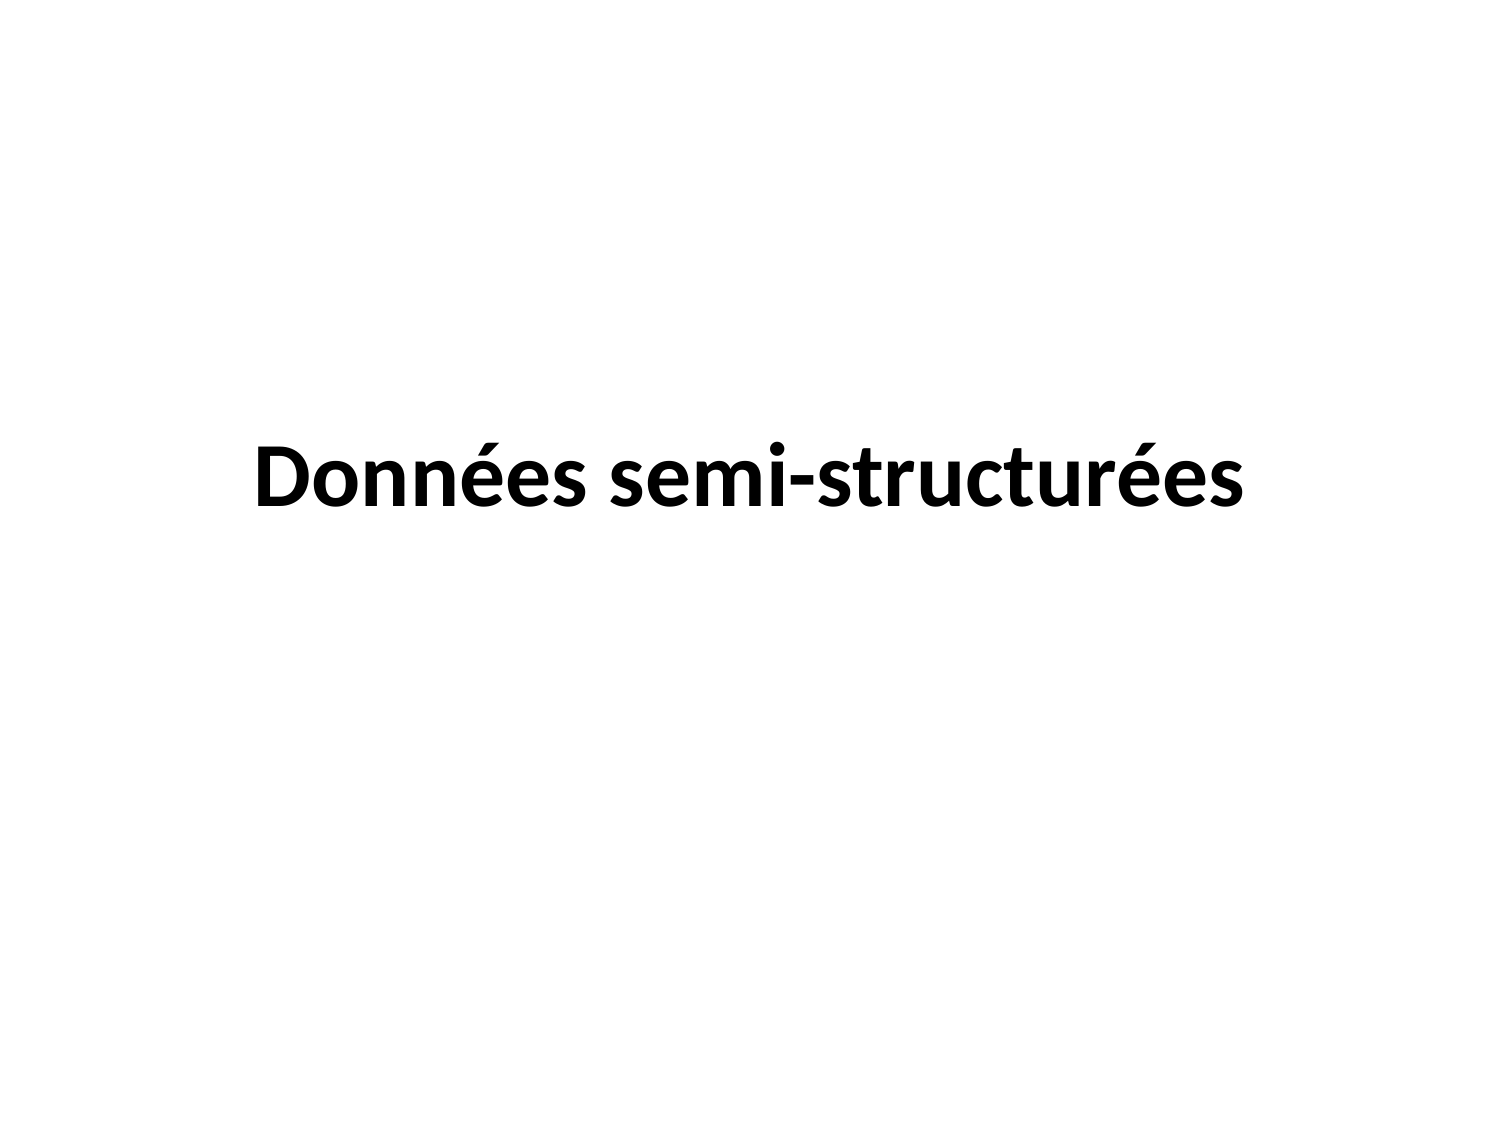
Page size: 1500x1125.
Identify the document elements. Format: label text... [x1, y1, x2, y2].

title Données semi-structurées [112, 349, 1388, 591]
